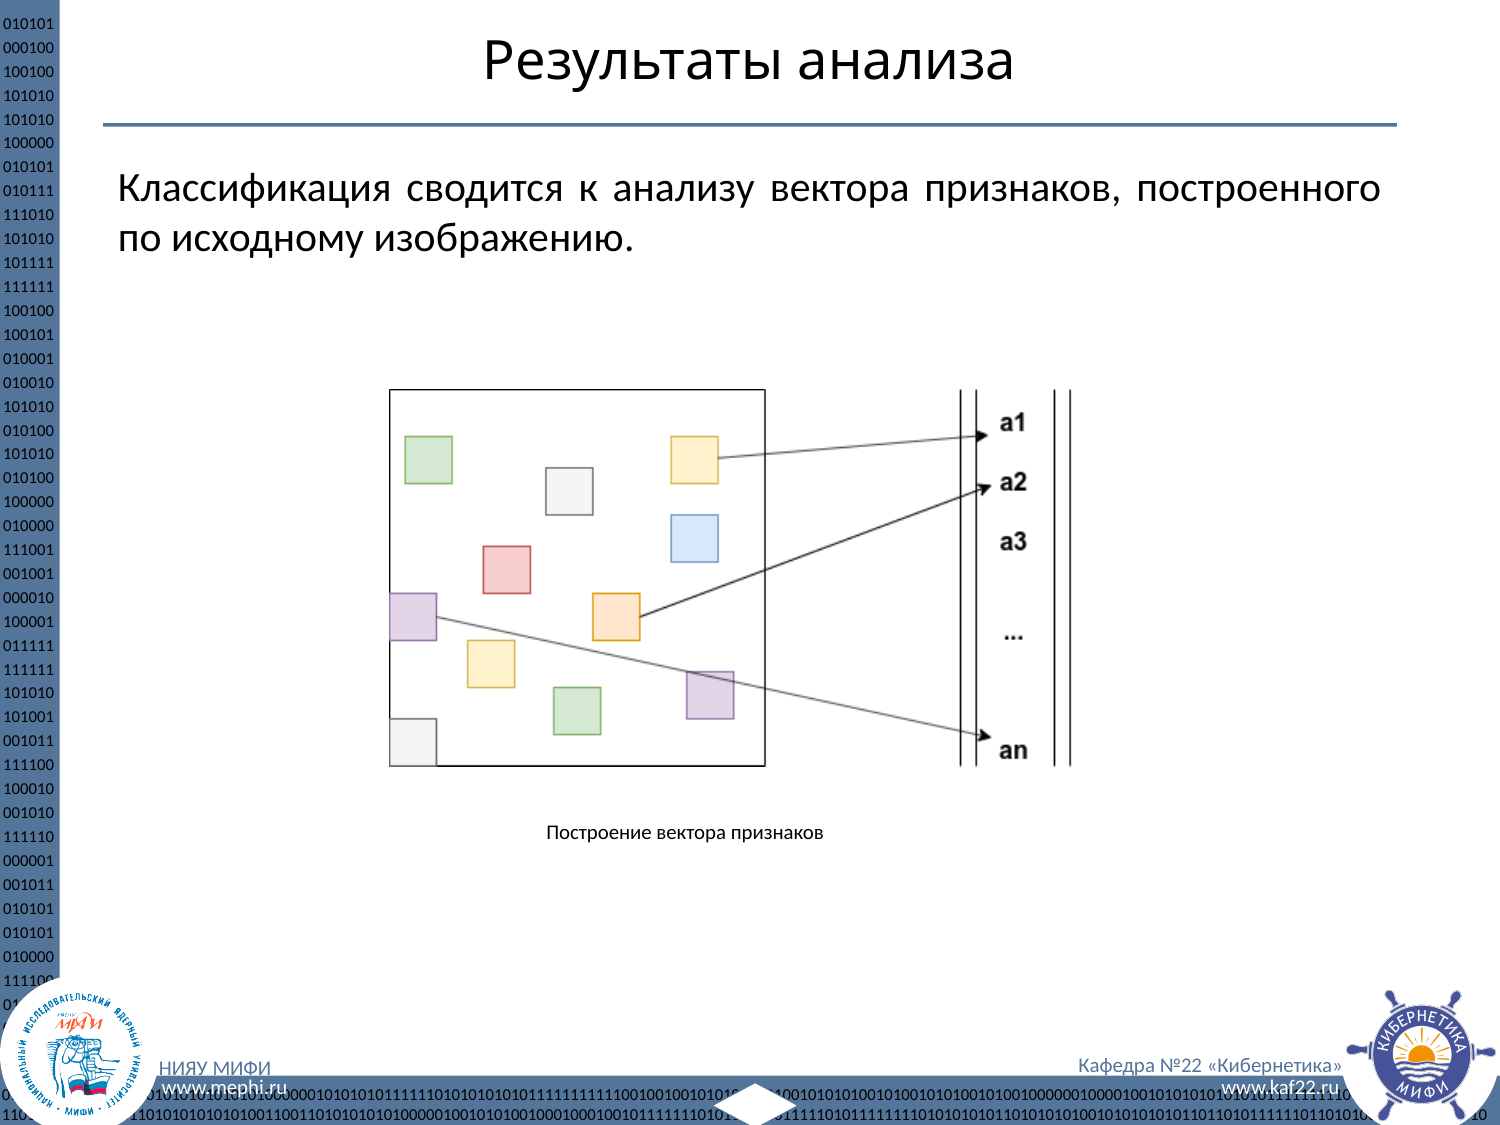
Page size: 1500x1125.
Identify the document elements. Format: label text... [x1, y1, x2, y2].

text_box Классификация сводится к анализу вектора признаков, построенного по исходному изображению. [103, 151, 1397, 1014]
text_box Построение вектора признаков [531, 811, 908, 851]
picture [1346, 990, 1496, 1121]
text_box Результаты анализа [103, 5, 1397, 119]
picture [389, 389, 1079, 767]
picture [16, 989, 143, 1120]
text_box 7 [719, 1081, 790, 1125]
